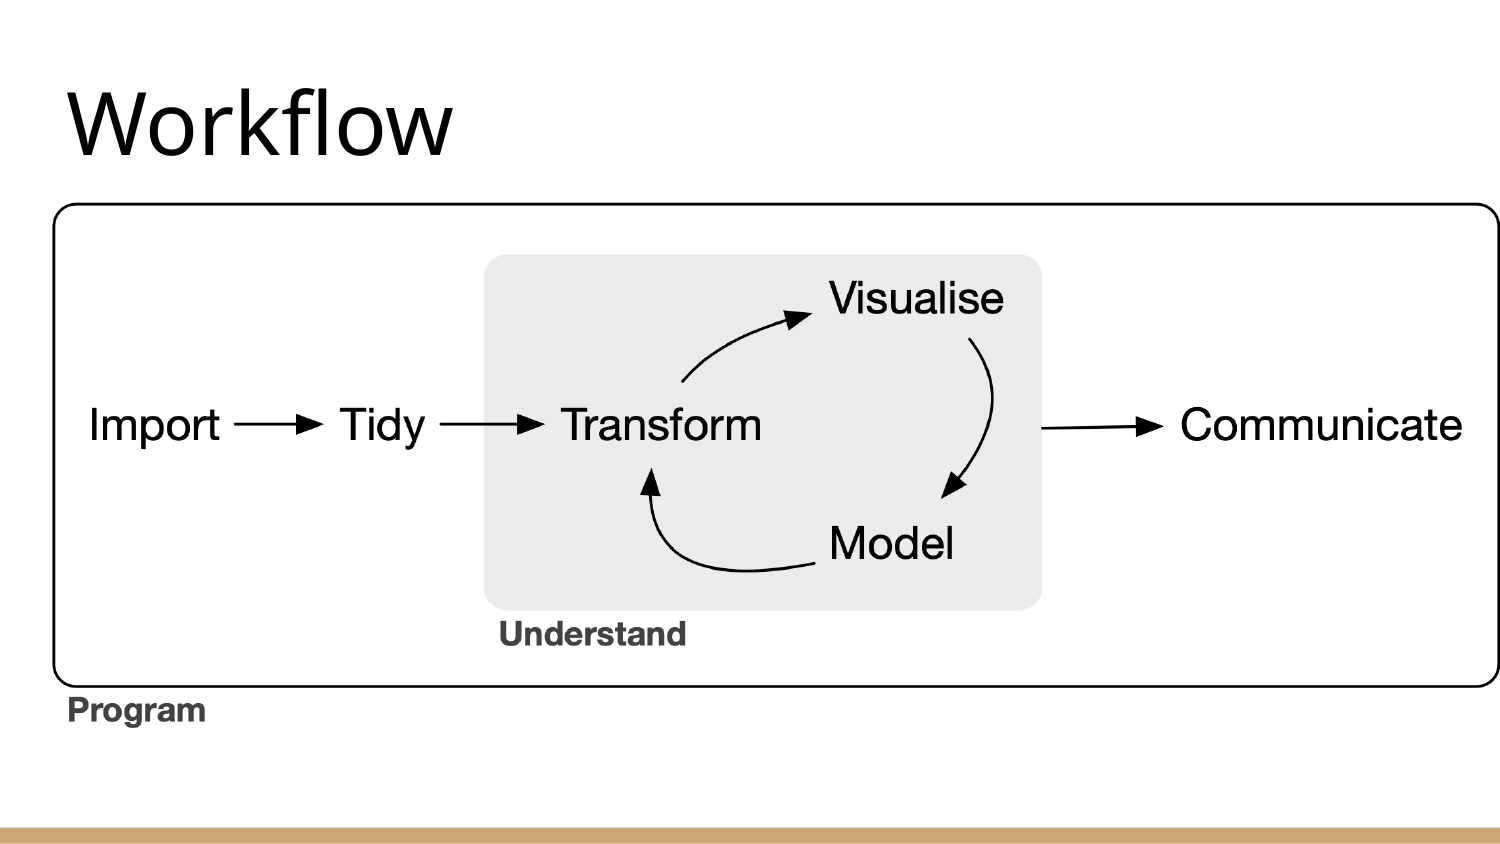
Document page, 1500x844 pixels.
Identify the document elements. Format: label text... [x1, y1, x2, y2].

title Workflow [51, 51, 1449, 189]
picture [50, 200, 1500, 732]
